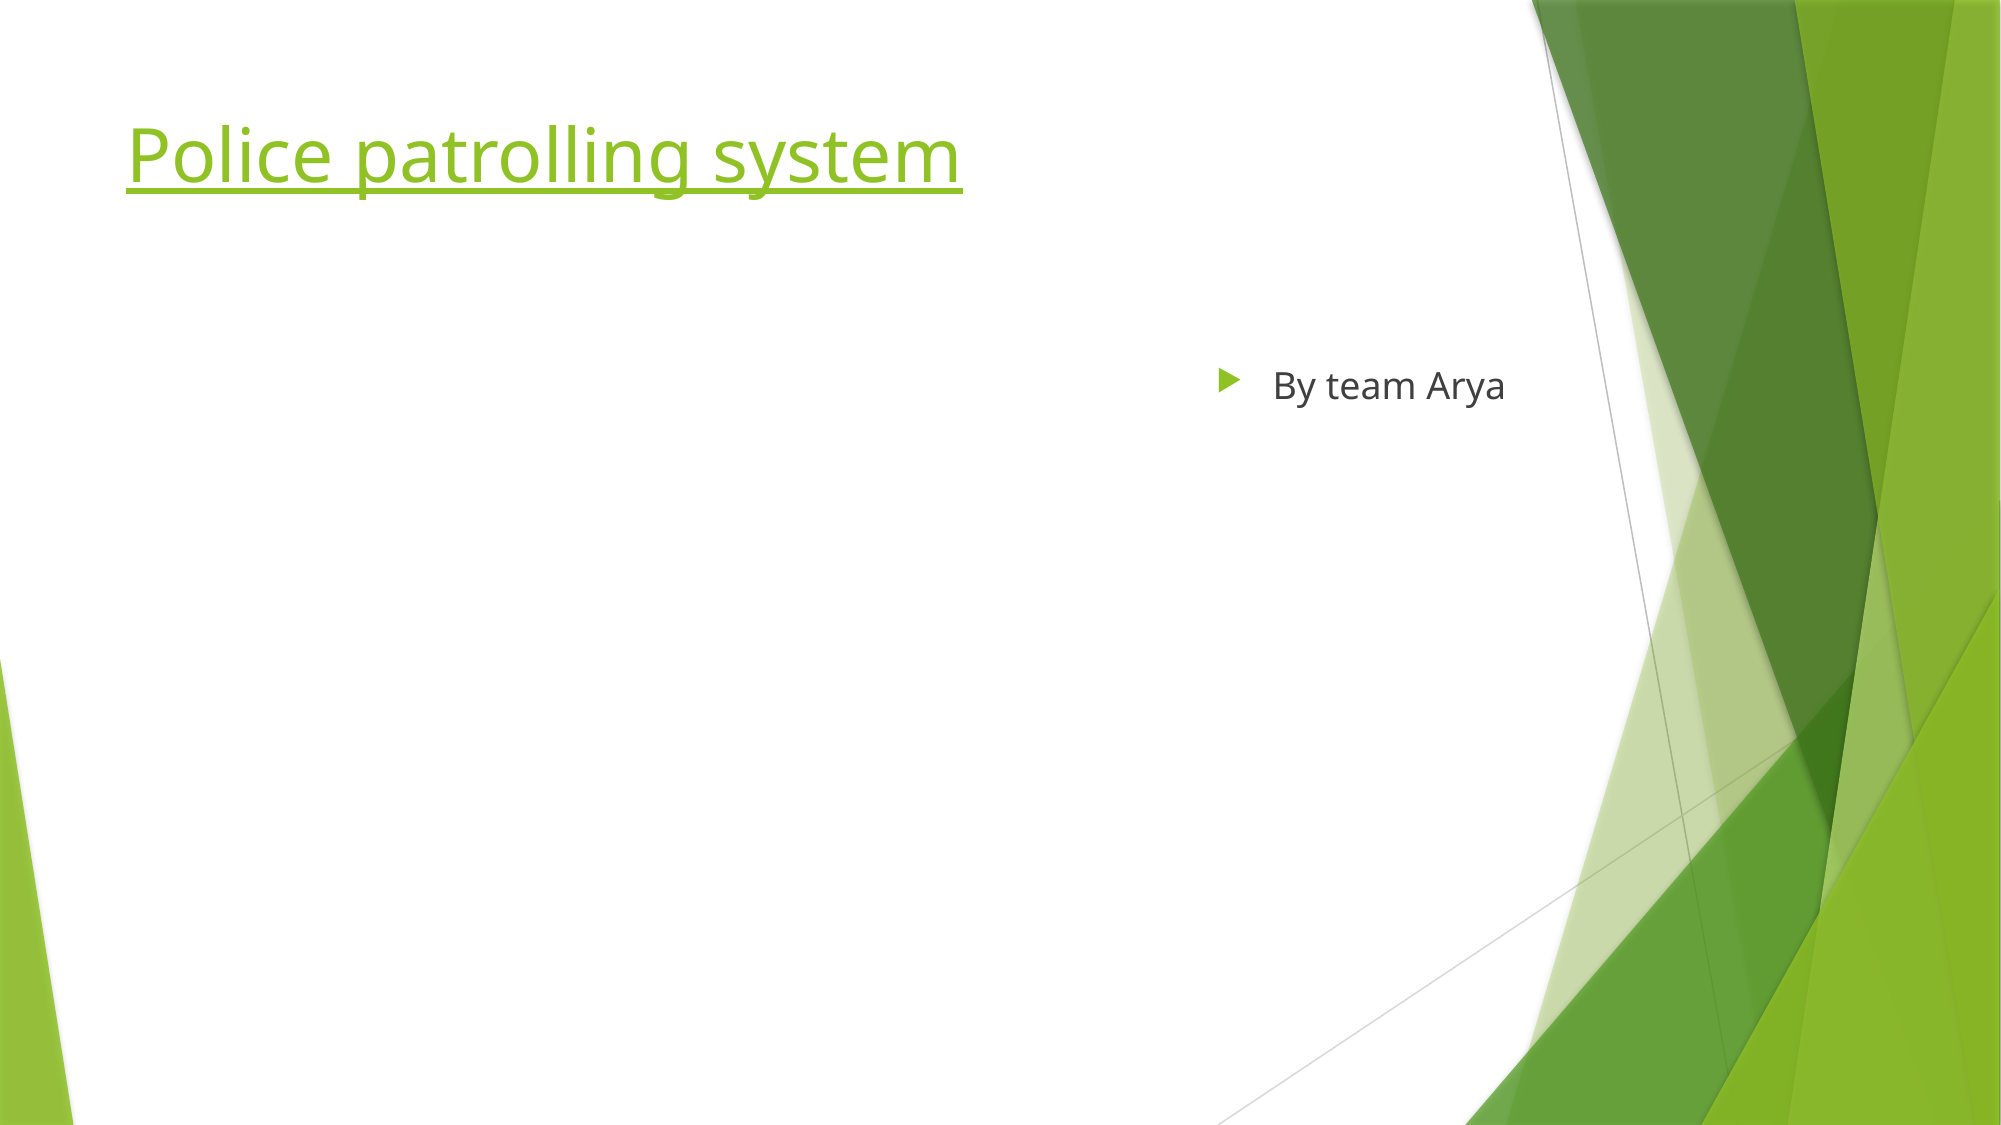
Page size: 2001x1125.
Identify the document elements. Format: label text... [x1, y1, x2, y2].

title Police patrolling system [111, 99, 1712, 430]
list By team Arya [111, 354, 1522, 992]
